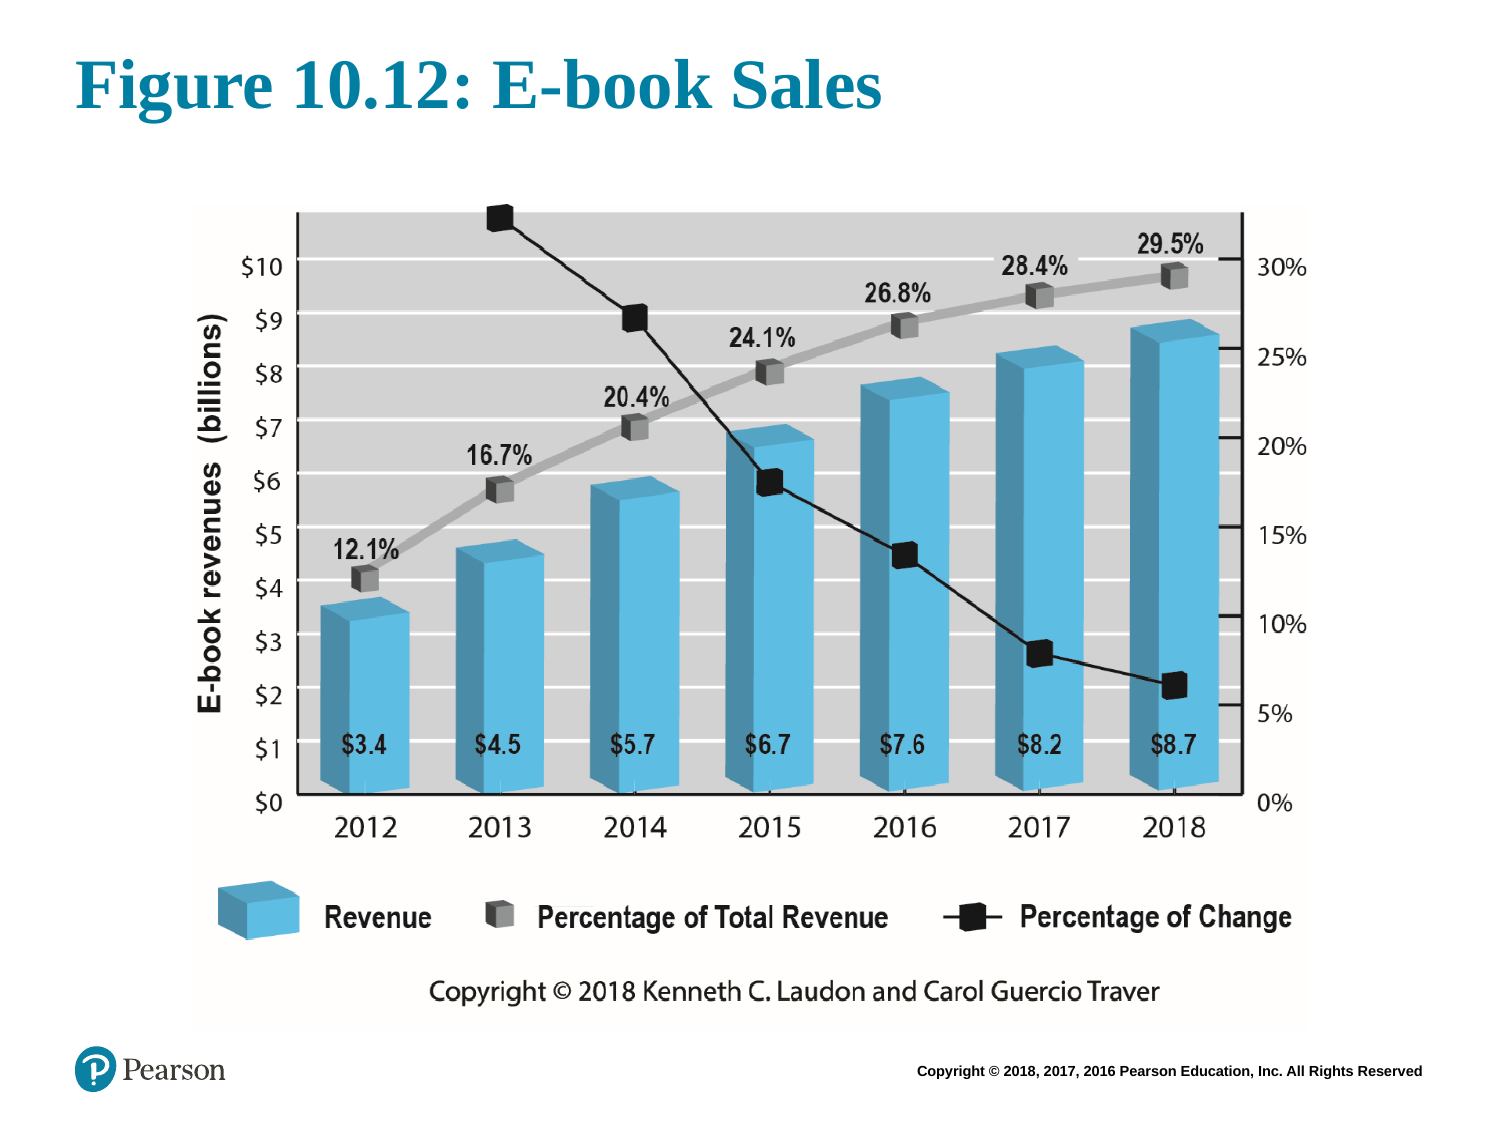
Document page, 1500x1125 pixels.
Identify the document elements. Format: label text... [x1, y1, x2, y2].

picture [193, 204, 1307, 1032]
title Figure 10.12: E-book Sales [75, 37, 1425, 213]
